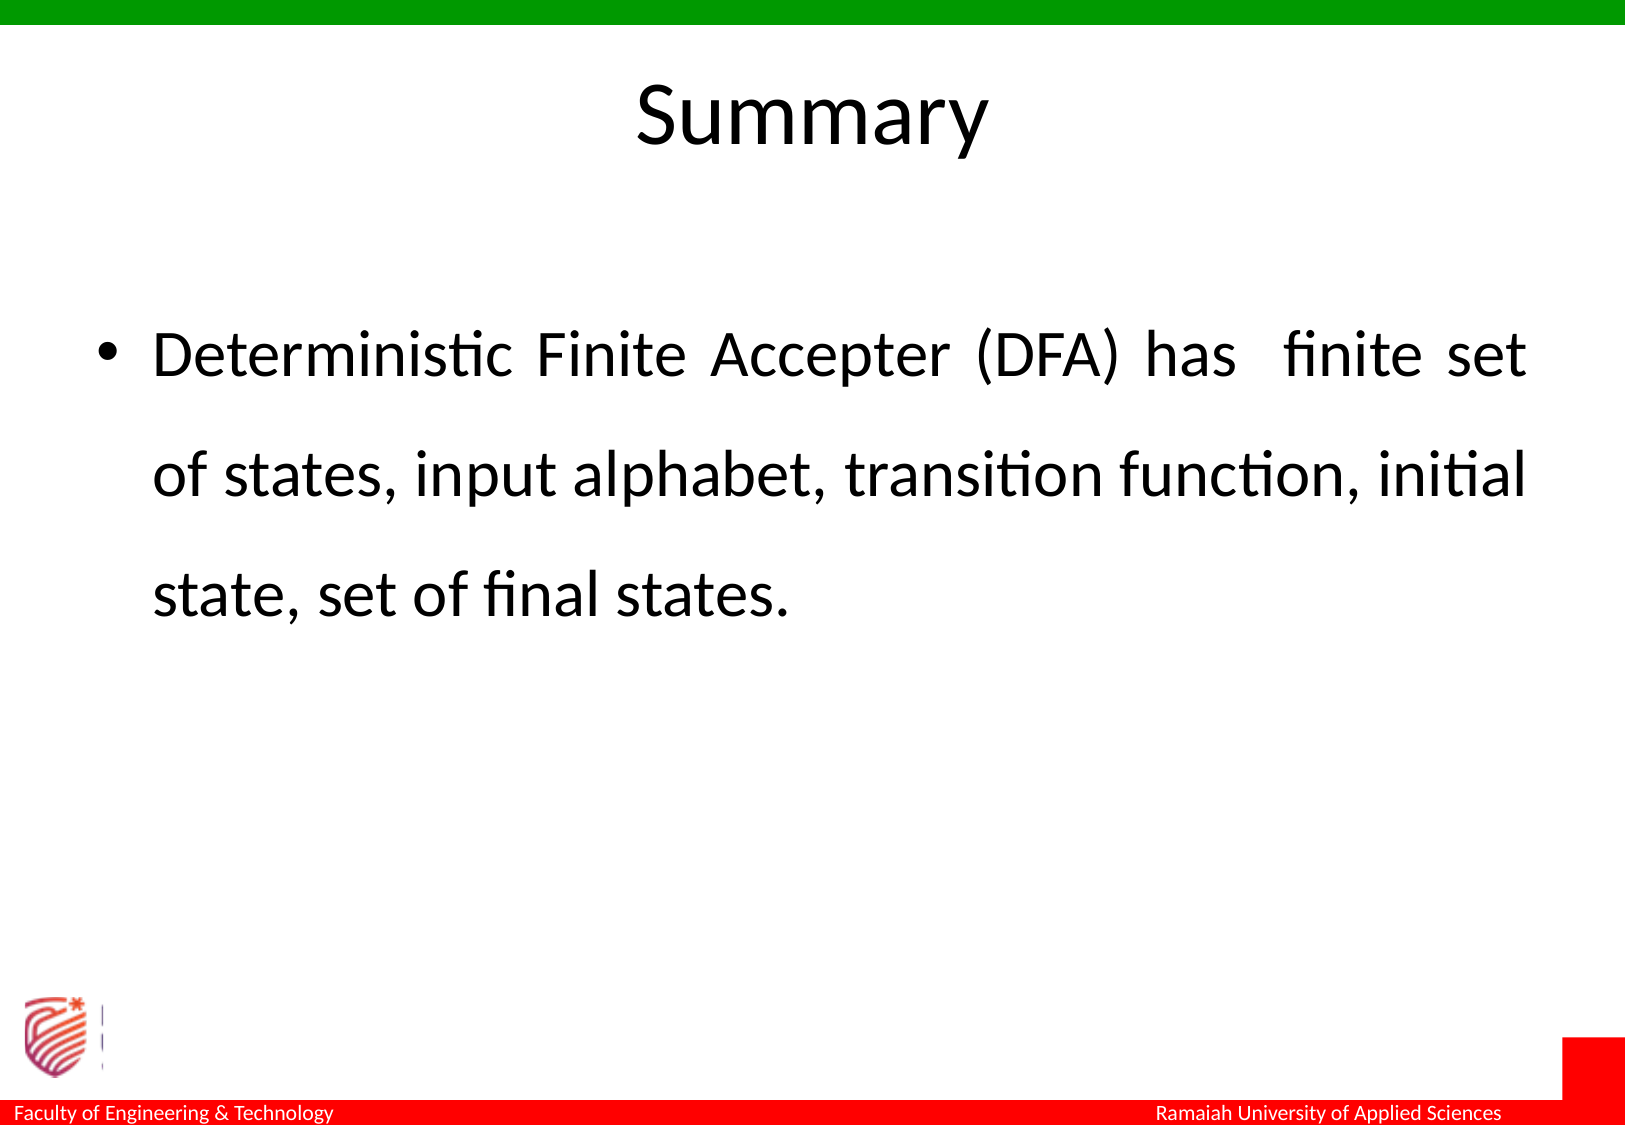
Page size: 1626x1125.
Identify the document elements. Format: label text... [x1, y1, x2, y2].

picture [24, 997, 104, 1078]
list Deterministic Finite Accepter (DFA) has finite set of states, input alphabet, transition function, initial state, set of final states. [81, 262, 1544, 1005]
title Summary [81, 45, 1544, 233]
